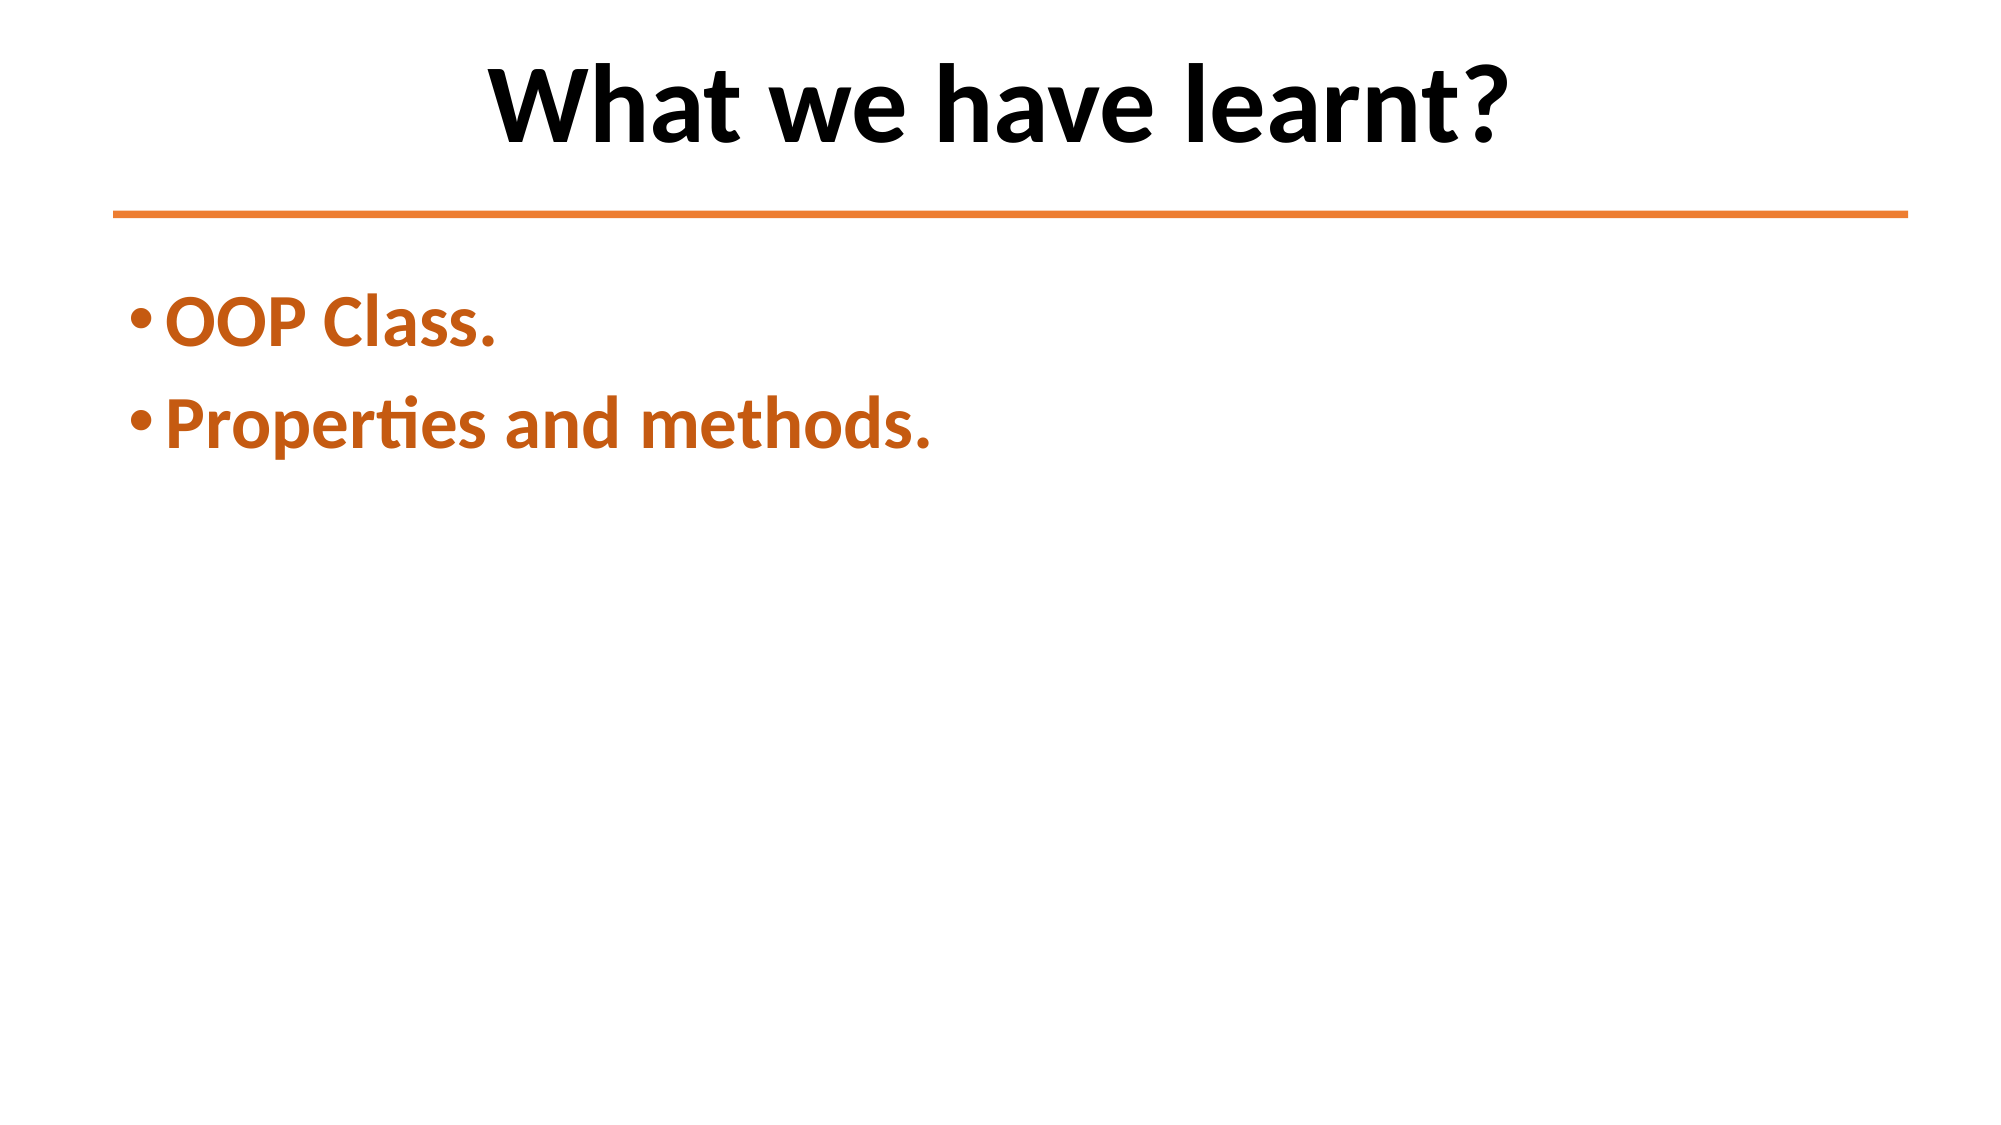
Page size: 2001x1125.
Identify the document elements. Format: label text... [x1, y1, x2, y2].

list OOP Class. Properties and methods. [113, 274, 1909, 851]
text_box [112, 210, 1909, 219]
title What we have learnt? [137, 0, 1863, 210]
